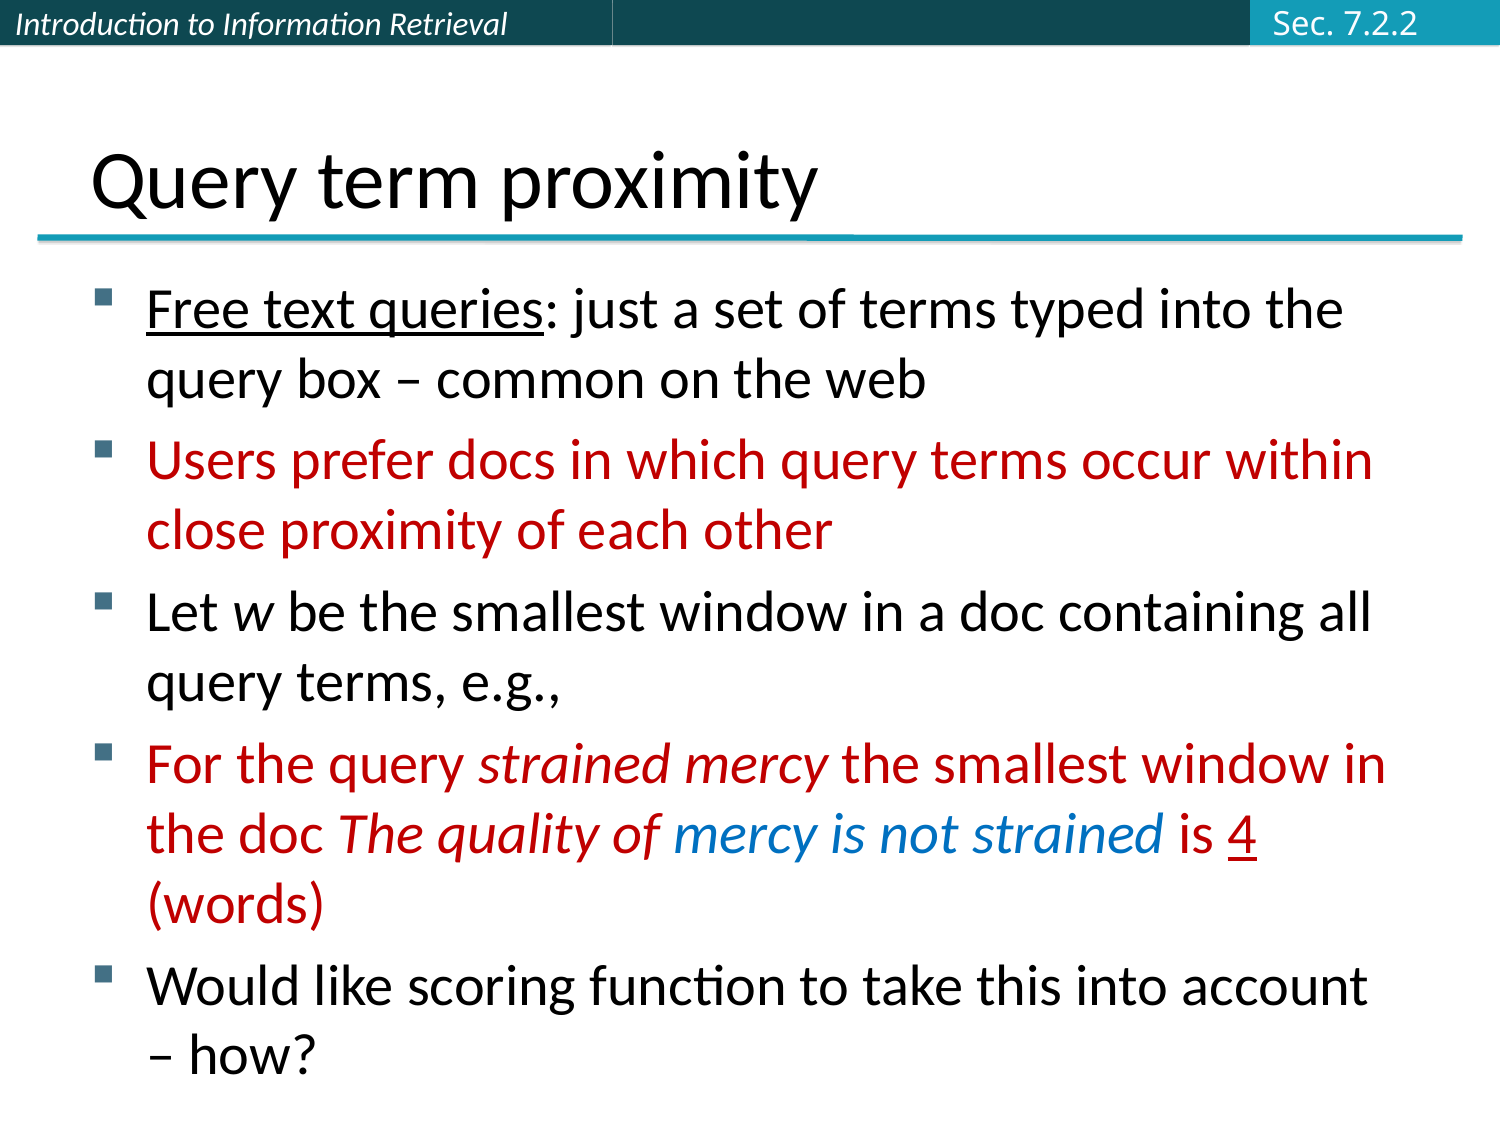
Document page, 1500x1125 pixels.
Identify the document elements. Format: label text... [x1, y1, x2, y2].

list Free text queries: just a set of terms typed into the query box – common on the web Users prefer docs in which query terms occur within close proximity of each other Let w be the smallest window in a doc containing all query terms, e.g., For the query strained mercy the smallest window in the doc The quality of mercy is not strained is 4 (words) Would like scoring function to take this into account – how? [75, 262, 1425, 1075]
title Query term proximity [75, 45, 1425, 233]
text_box Sec. 7.2.2 [1257, 0, 1434, 50]
